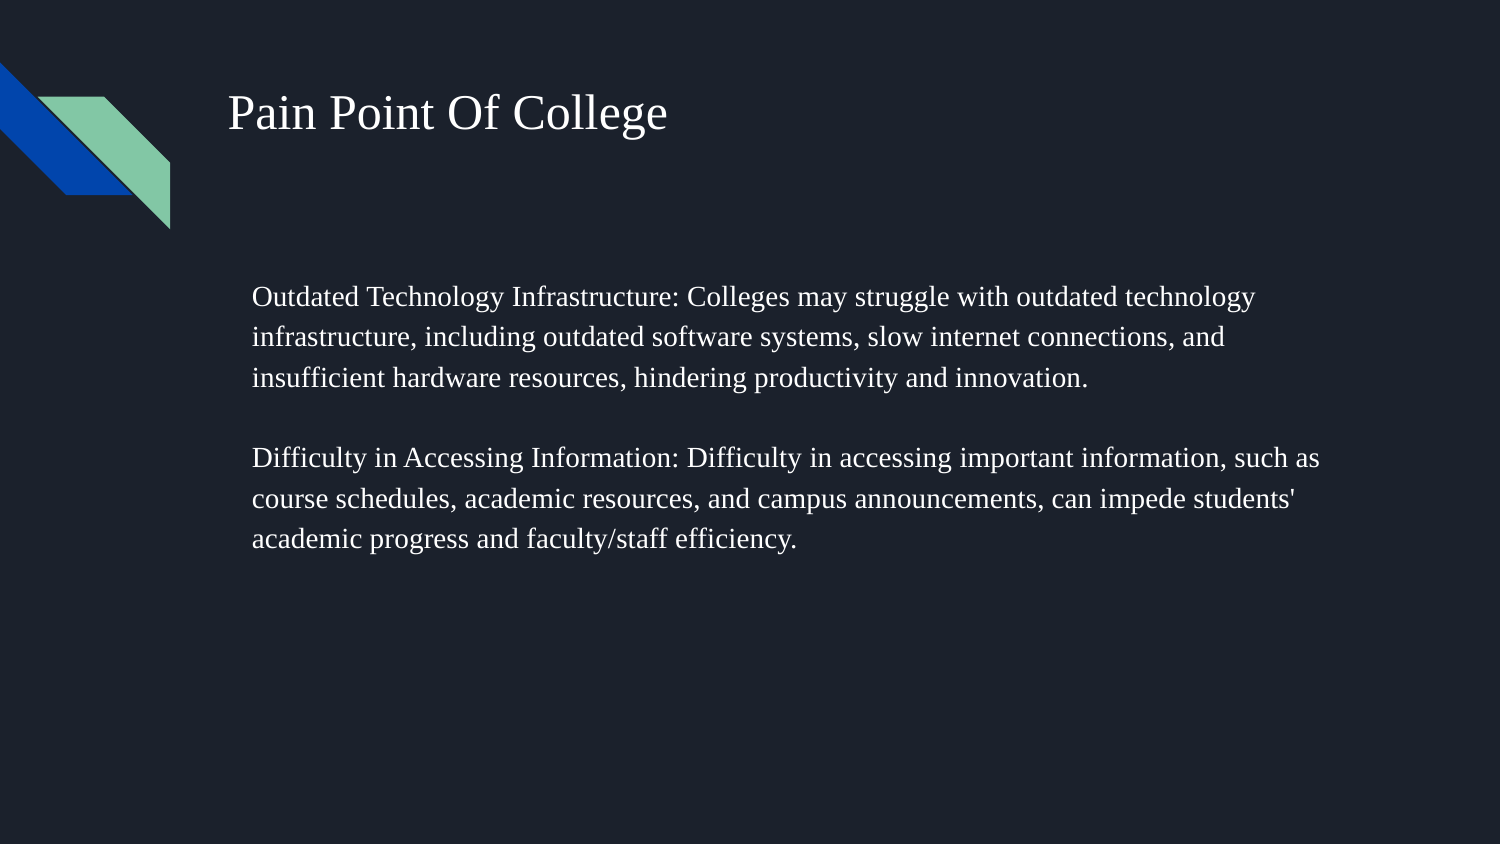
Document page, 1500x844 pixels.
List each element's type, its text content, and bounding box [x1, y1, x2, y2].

title Pain Point Of College [212, 64, 1368, 215]
list Outdated Technology Infrastructure: Colleges may struggle with outdated technology infrastructure, including outdated software systems, slow internet connections, and insufficient hardware resources, hindering productivity and innovation. Difficulty in Accessing Information: Difficulty in accessing important information, such as course schedules, academic resources, and campus announcements, can impede students' academic progress and faculty/staff efficiency. [212, 257, 1368, 735]
